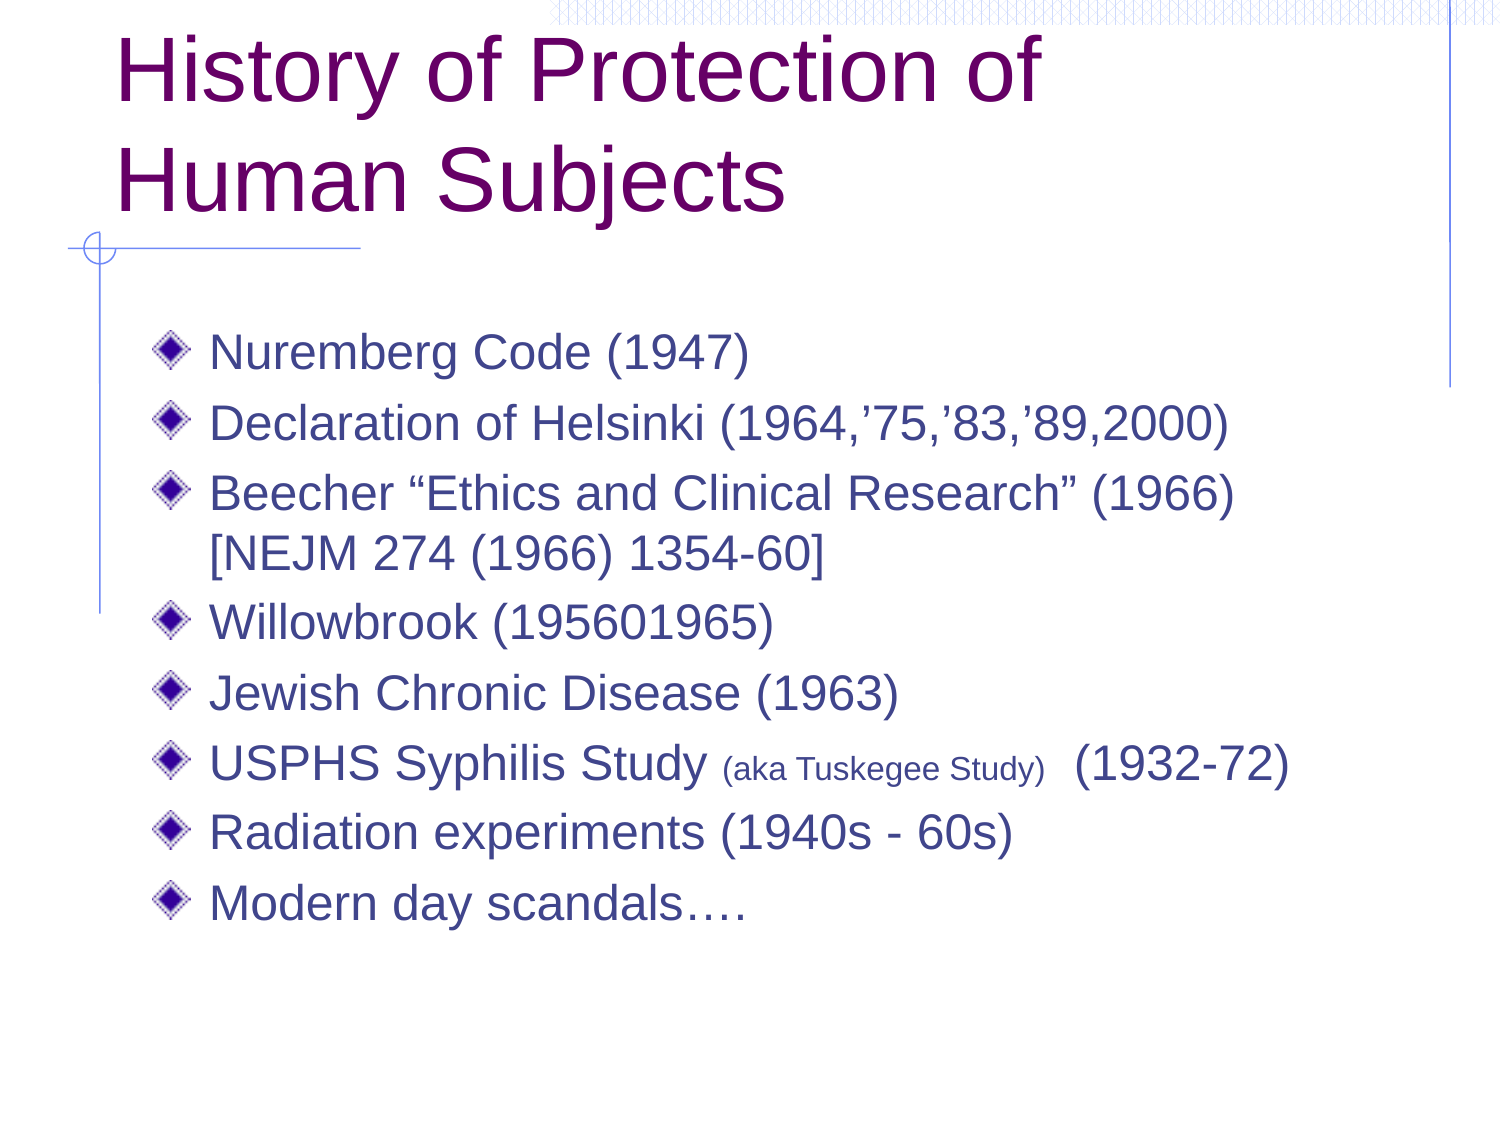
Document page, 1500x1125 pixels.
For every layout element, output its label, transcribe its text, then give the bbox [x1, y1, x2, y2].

picture [152, 740, 191, 780]
picture [152, 400, 191, 440]
picture [152, 810, 191, 850]
picture [152, 880, 191, 920]
picture [152, 330, 191, 370]
picture [152, 470, 191, 510]
picture [152, 670, 191, 710]
title History of Protection of Human Subjects [99, 50, 1375, 238]
picture [152, 600, 191, 640]
list Nuremberg Code (1947) Declaration of Helsinki (1964,’75,’83,’89,2000) Beecher “Ethics and Clinical Research” (1966) [NEJM 274 (1966) 1354-60] Willowbrook (195601965) Jewish Chronic Disease (1963) USPHS Syphilis Study (aka Tuskegee Study) (1932-72) Radiation experiments (1940s - 60s) Modern day scandals…. [137, 312, 1413, 988]
